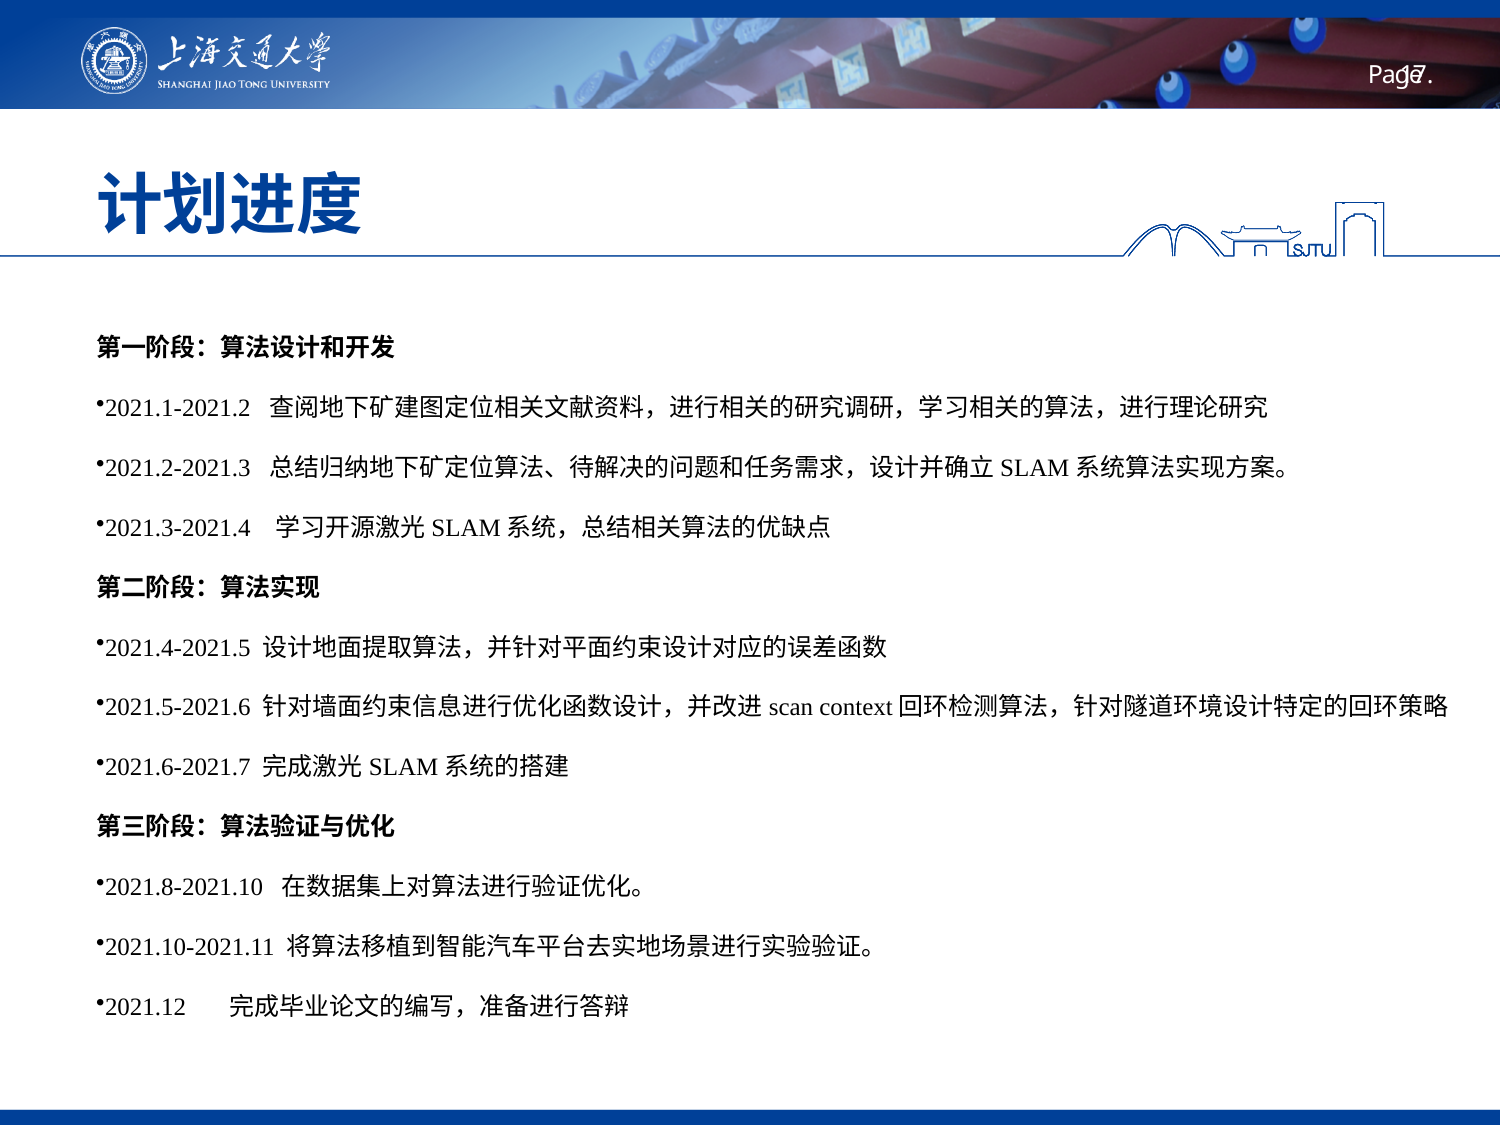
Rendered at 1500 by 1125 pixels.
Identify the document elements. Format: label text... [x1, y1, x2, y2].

text_box 第一阶段：算法设计和开发 2021.1-2021.2 查阅地下矿建图定位相关文献资料，进行相关的研究调研，学习相关的算法，进行理论研究 2021.2-2021.3 总结归纳地下矿定位算法、待解决的问题和任务需求，设计并确立SLAM系统算法实现方案。 2021.3-2021.4 学习开源激光SLAM系统，总结相关算法的优缺点 第二阶段：算法实现 2021.4-2021.5 设计地面提取算法，并针对平面约束设计对应的误差函数 2021.5-2021.6 针对墙面约束信息进行优化函数设计，并改进scan context回环检测算法，针对隧道环境设计特定的回环策略 2021.6-2021.7 完成激光SLAM系统的搭建 第三阶段：算法验证与优化 2021.8-2021.10 在数据集上对算法进行验证优化。 2021.10-2021.11 将算法移植到智能汽车平台去实地场景进行实验验证。 2021.12 完成毕业论文的编写，准备进行答辩 [81, 324, 1488, 1028]
title 计划进度 [81, 160, 1455, 255]
picture [0, 18, 1500, 109]
